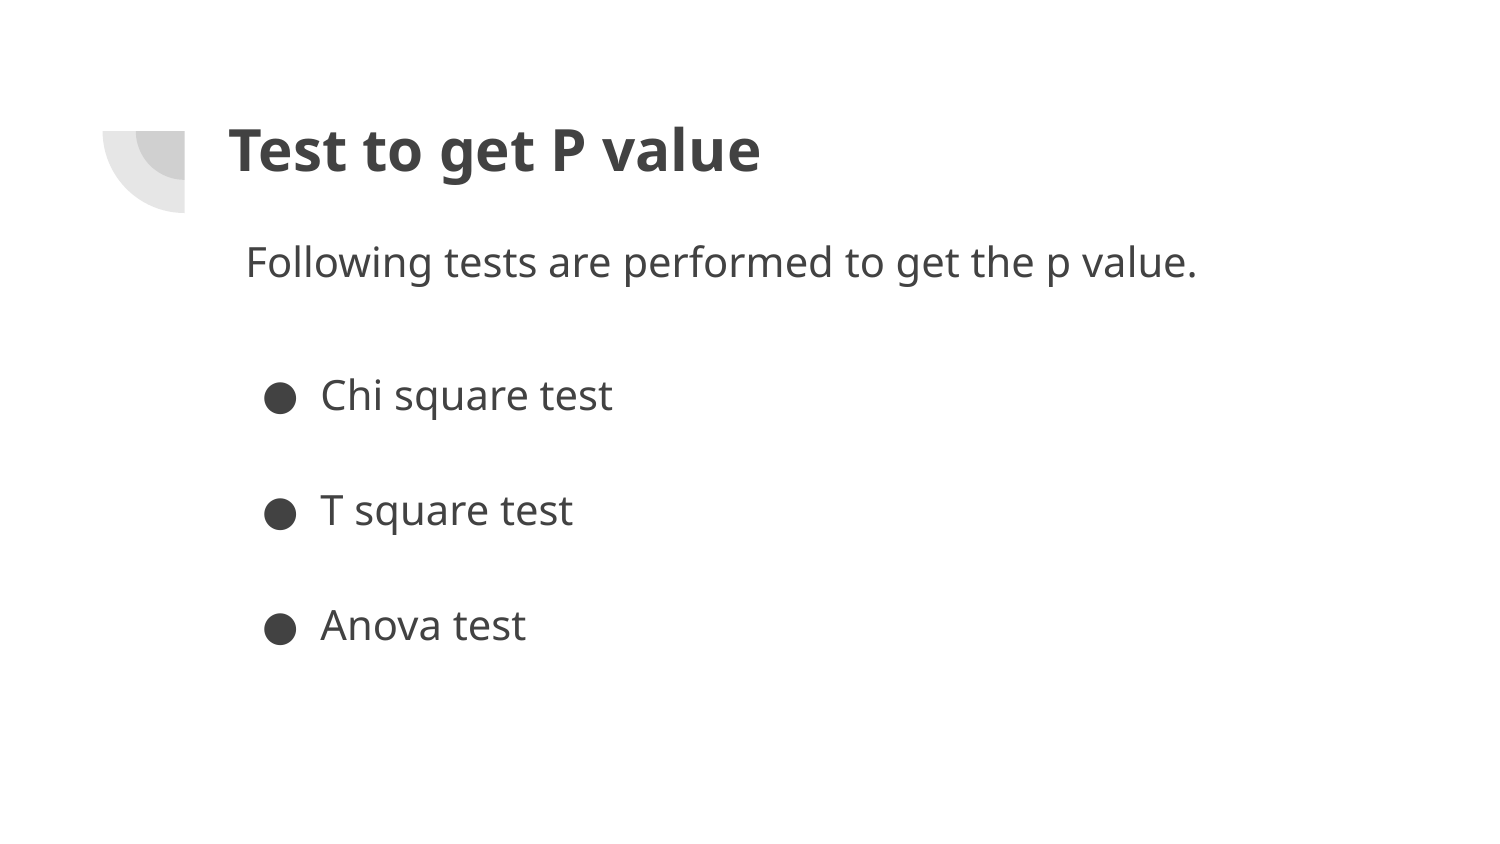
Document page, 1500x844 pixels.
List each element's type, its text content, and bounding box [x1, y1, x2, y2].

list Following tests are performed to get the p value. Chi square test T square test Anova test [230, 213, 1384, 752]
title Test to get P value [213, 98, 1368, 263]
